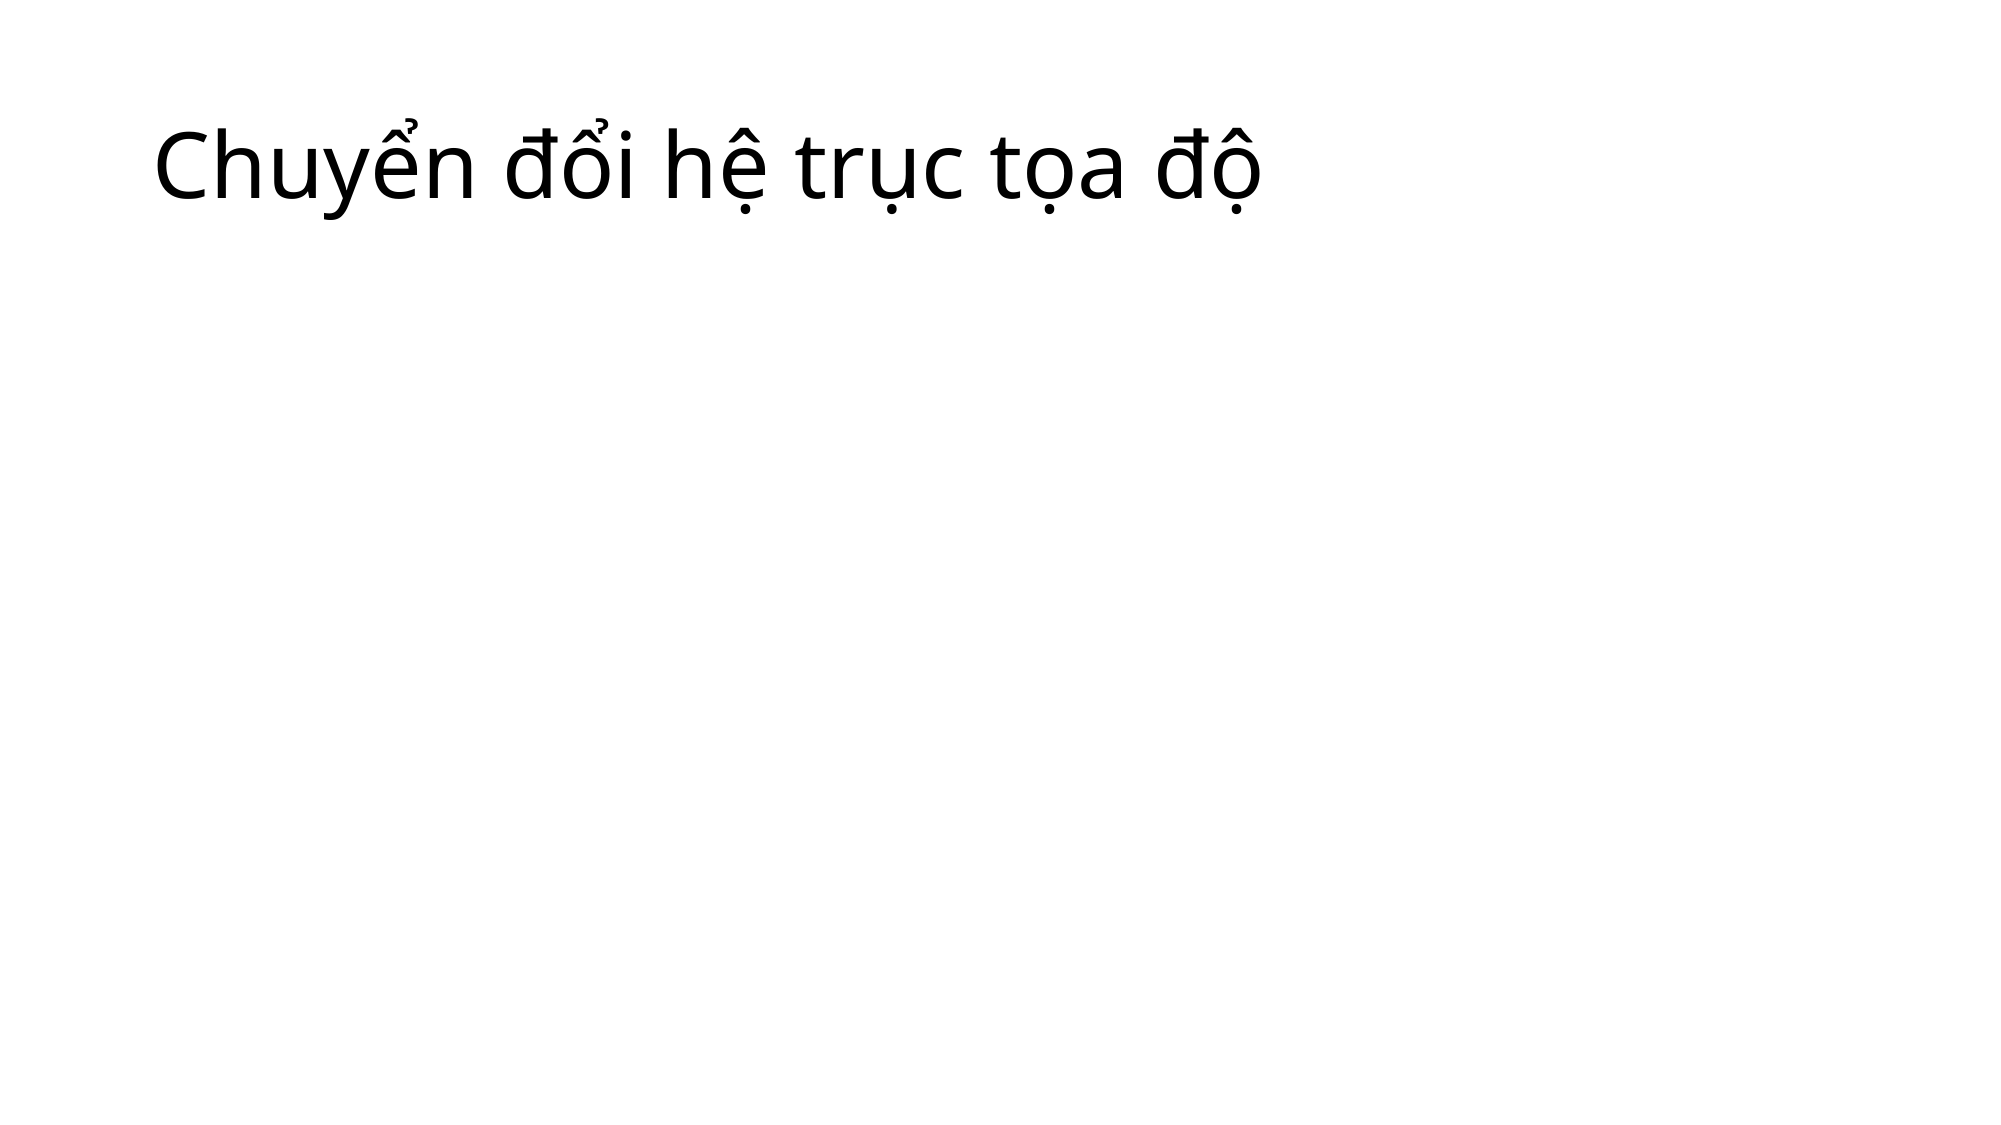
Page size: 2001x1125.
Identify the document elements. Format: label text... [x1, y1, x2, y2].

title Chuyển đổi hệ trục tọa độ [137, 59, 1863, 278]
